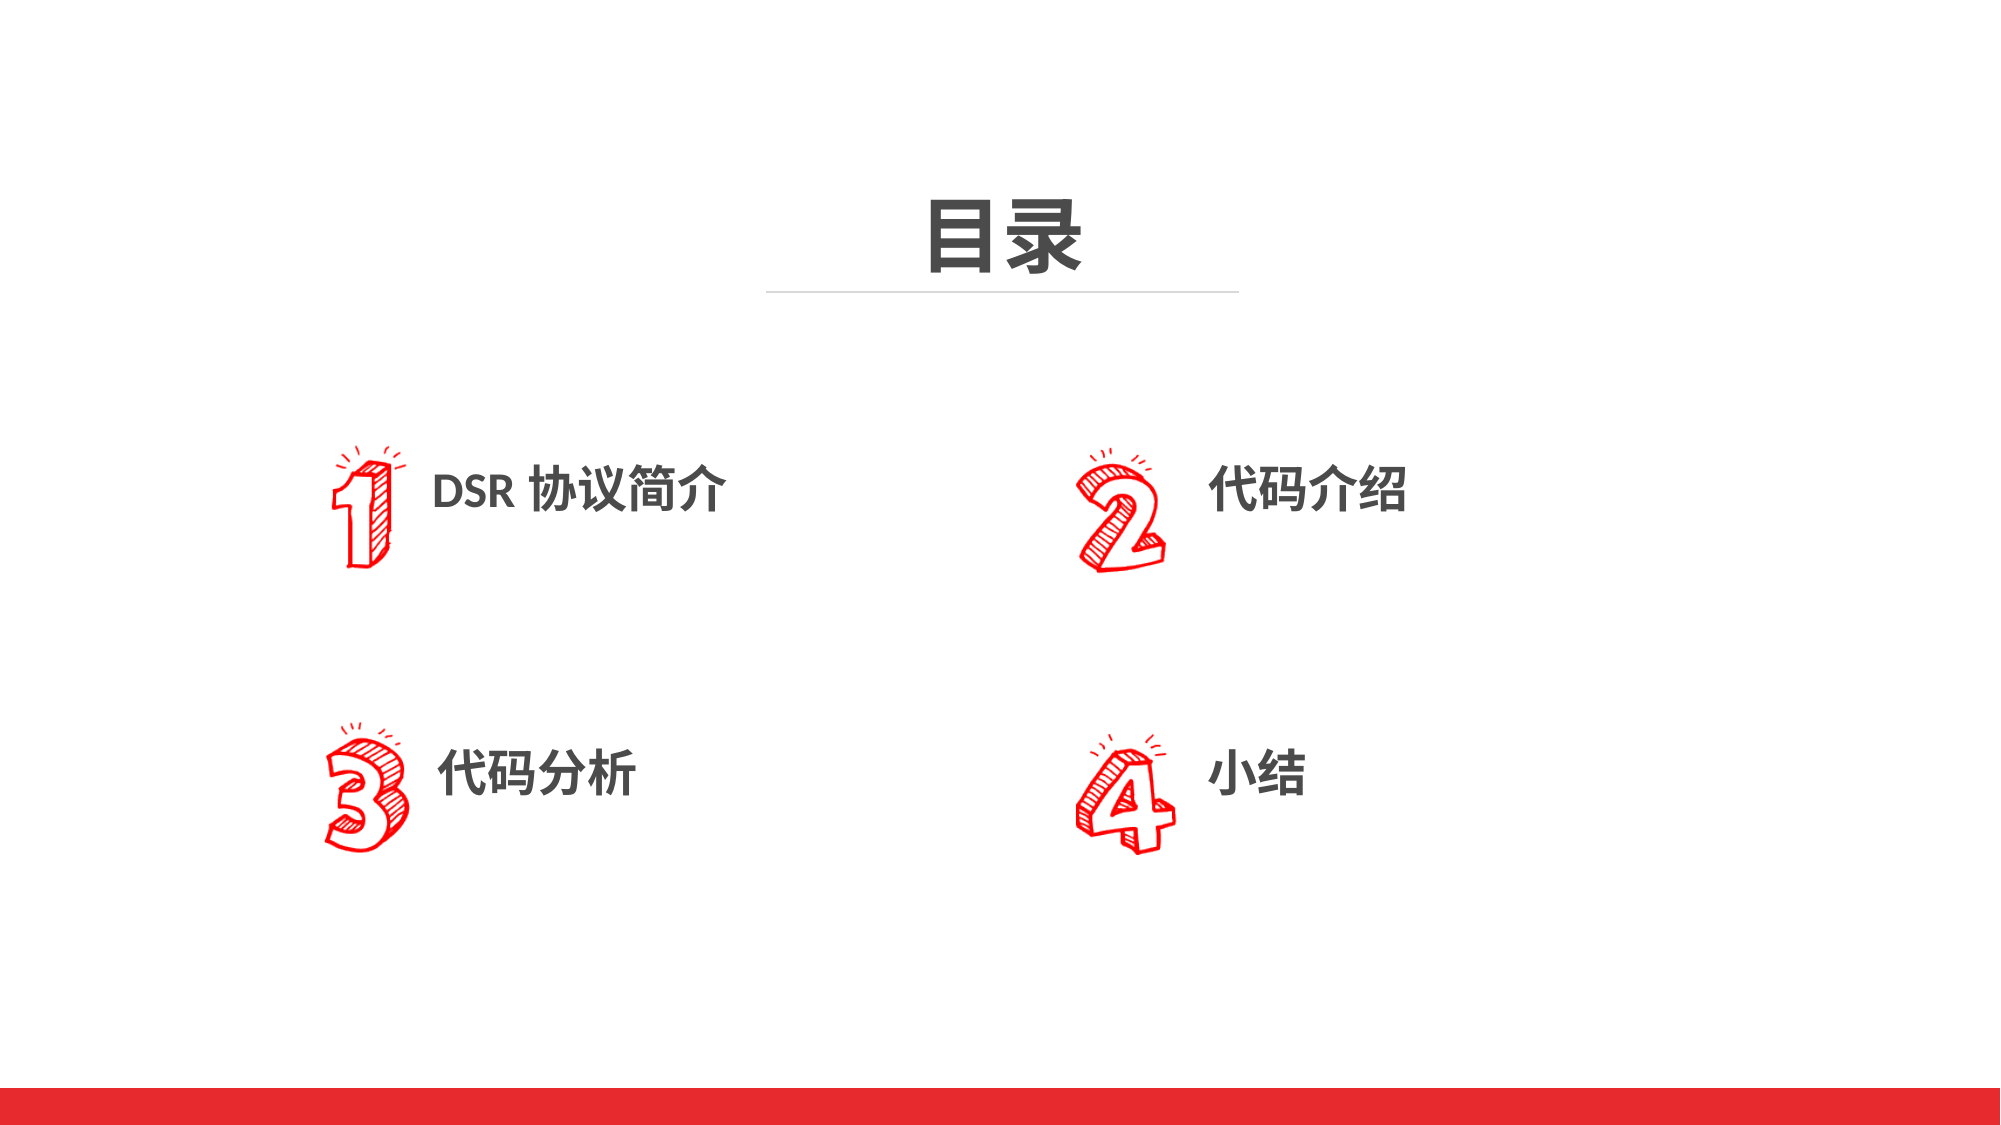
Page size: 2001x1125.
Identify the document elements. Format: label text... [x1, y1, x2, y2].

text_box 目录 [904, 176, 1101, 291]
picture [300, 383, 436, 630]
text_box 代码分析 [436, 734, 653, 809]
text_box [0, 1087, 2000, 1125]
picture [1056, 667, 1192, 914]
text_box 代码介绍 [1193, 449, 1424, 525]
picture [1056, 383, 1192, 630]
text_box 小结 [1192, 734, 1323, 809]
picture [300, 667, 436, 914]
text_box DSR协议简介 [436, 449, 743, 525]
